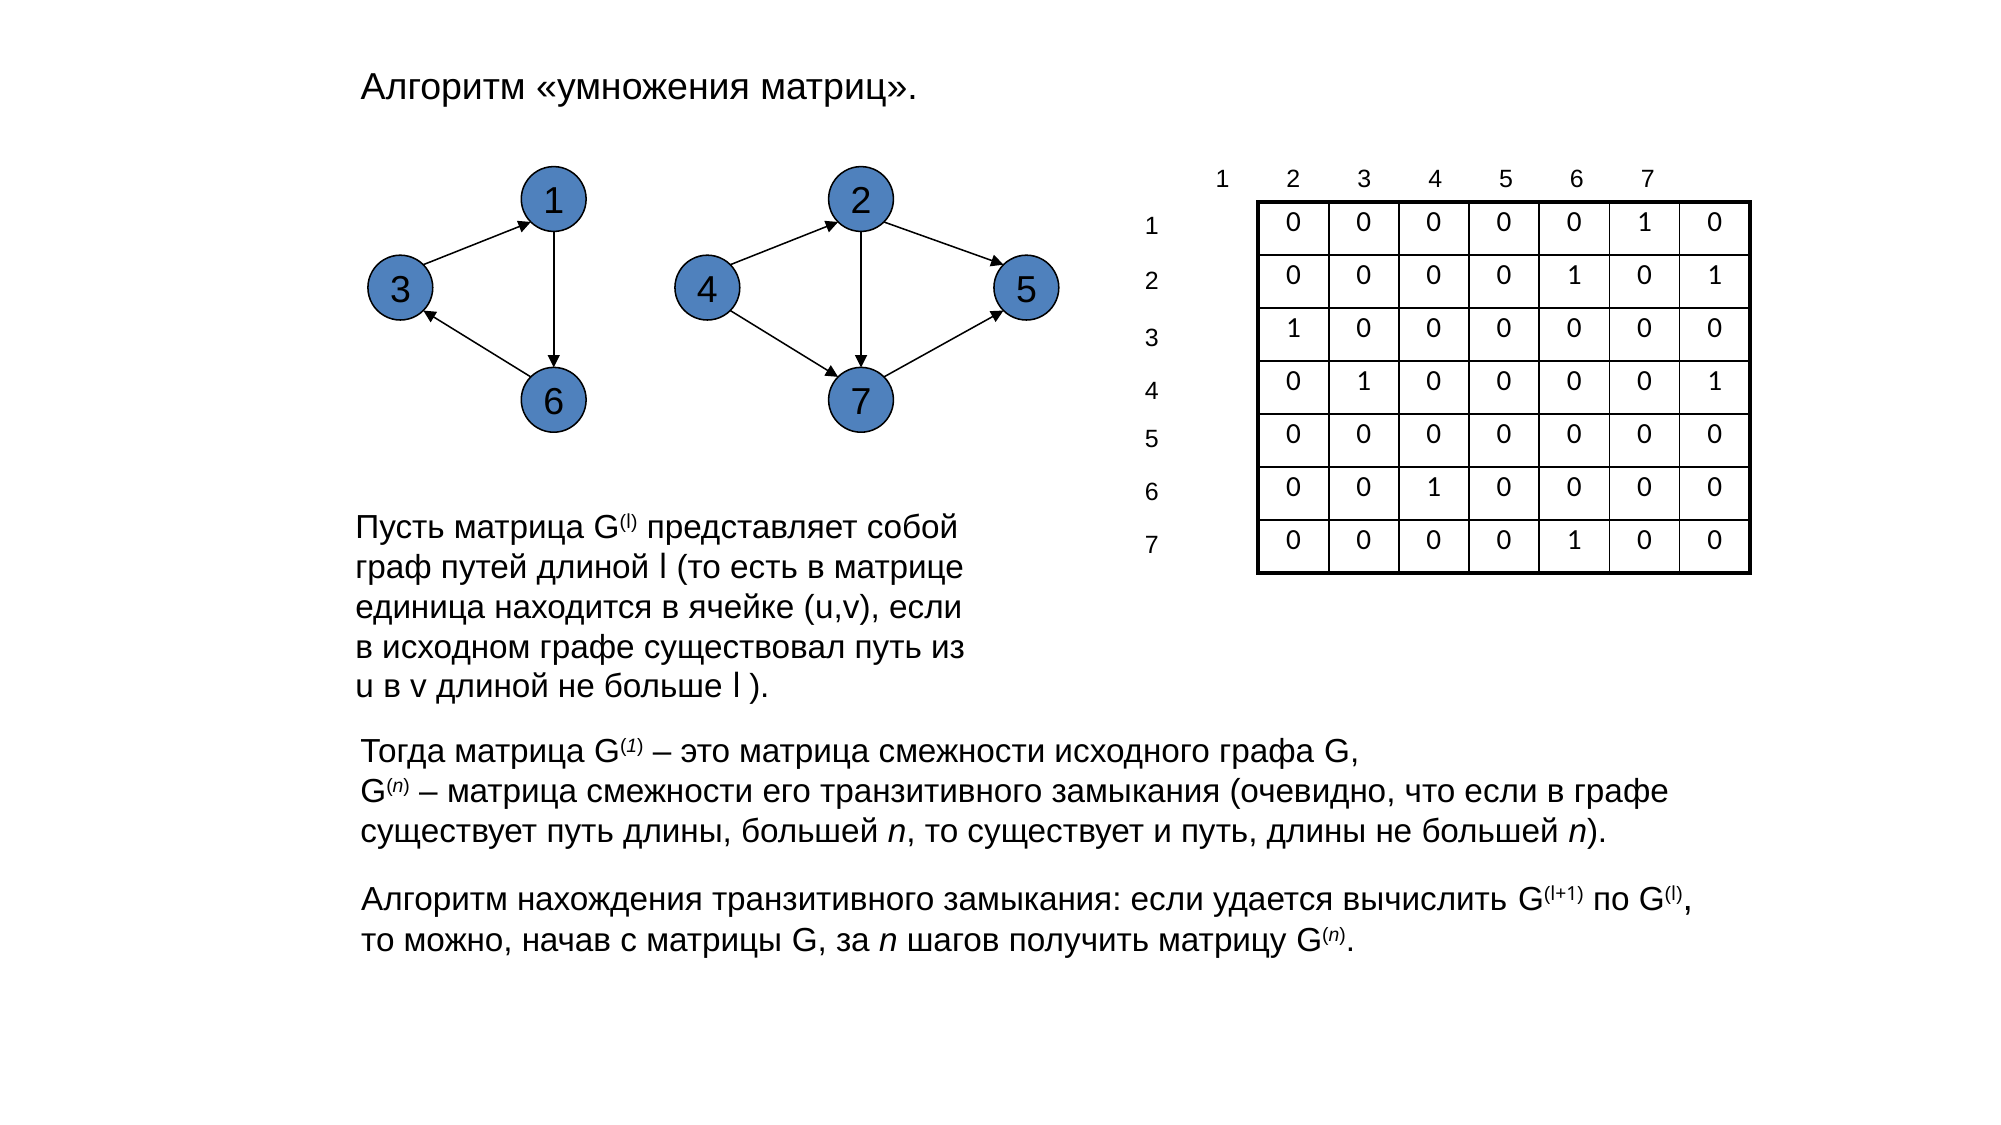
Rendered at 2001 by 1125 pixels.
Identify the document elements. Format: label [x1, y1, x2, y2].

table_cell [1330, 362, 1398, 413]
table_cell [1540, 256, 1609, 307]
table_cell [1260, 415, 1328, 466]
table_cell [1400, 309, 1468, 360]
table_cell [1680, 362, 1748, 413]
table_cell [1610, 362, 1679, 413]
table_cell [1260, 256, 1328, 307]
table_header [1400, 204, 1468, 254]
table_cell [1540, 362, 1609, 413]
table_cell [1470, 468, 1538, 519]
table_cell [1680, 521, 1748, 571]
table_cell [1680, 468, 1748, 519]
text_box [674, 166, 1060, 433]
table_cell [1400, 362, 1468, 413]
text_box [1342, 154, 1387, 200]
table_cell [1470, 362, 1538, 413]
table_cell [1540, 521, 1609, 571]
table_cell [1680, 256, 1748, 307]
table_cell [1610, 521, 1679, 571]
table_cell [1260, 362, 1328, 413]
text_box [345, 721, 1695, 857]
text_box [1555, 154, 1600, 200]
text_box [1130, 367, 1174, 413]
text_box [1130, 414, 1174, 460]
table_cell [1330, 468, 1398, 519]
table_cell [1330, 256, 1398, 307]
text_box [346, 865, 1718, 966]
table_cell [1610, 468, 1679, 519]
table_cell [1330, 309, 1398, 360]
table_cell [1400, 521, 1468, 571]
table_cell [1260, 309, 1328, 360]
table_cell [1610, 309, 1679, 360]
table_cell [1470, 415, 1538, 466]
text_box [1130, 467, 1174, 513]
table_cell [1470, 256, 1538, 307]
text_box [1130, 257, 1174, 302]
text_box [1130, 314, 1174, 359]
table_header [1260, 204, 1328, 254]
table_cell [1330, 521, 1398, 571]
text_box [345, 54, 934, 115]
table_header [1470, 204, 1538, 254]
table_header [1540, 204, 1609, 254]
table_cell [1400, 256, 1468, 307]
table_header [1680, 204, 1748, 254]
text_box [1413, 154, 1458, 200]
table_cell [1470, 309, 1538, 360]
table_cell [1540, 415, 1609, 466]
text_box [340, 497, 981, 712]
table_cell [1680, 309, 1748, 360]
table_cell [1400, 468, 1468, 519]
text_box [1200, 154, 1245, 200]
table_header [1610, 204, 1679, 254]
text_box [1271, 154, 1316, 200]
table_cell [1610, 256, 1679, 307]
table_cell [1470, 521, 1538, 571]
text_box [1130, 202, 1174, 247]
text_box [1626, 154, 1670, 200]
table_cell [1400, 415, 1468, 466]
table_header [1330, 204, 1398, 254]
text_box [367, 166, 587, 433]
table_cell [1680, 415, 1748, 466]
text_box [1484, 154, 1529, 200]
text_box [1130, 521, 1174, 566]
table_cell [1260, 521, 1328, 571]
table_cell [1540, 468, 1609, 519]
table_cell [1330, 415, 1398, 466]
table_cell [1610, 415, 1679, 466]
table_cell [1260, 468, 1328, 519]
table_cell [1540, 309, 1609, 360]
